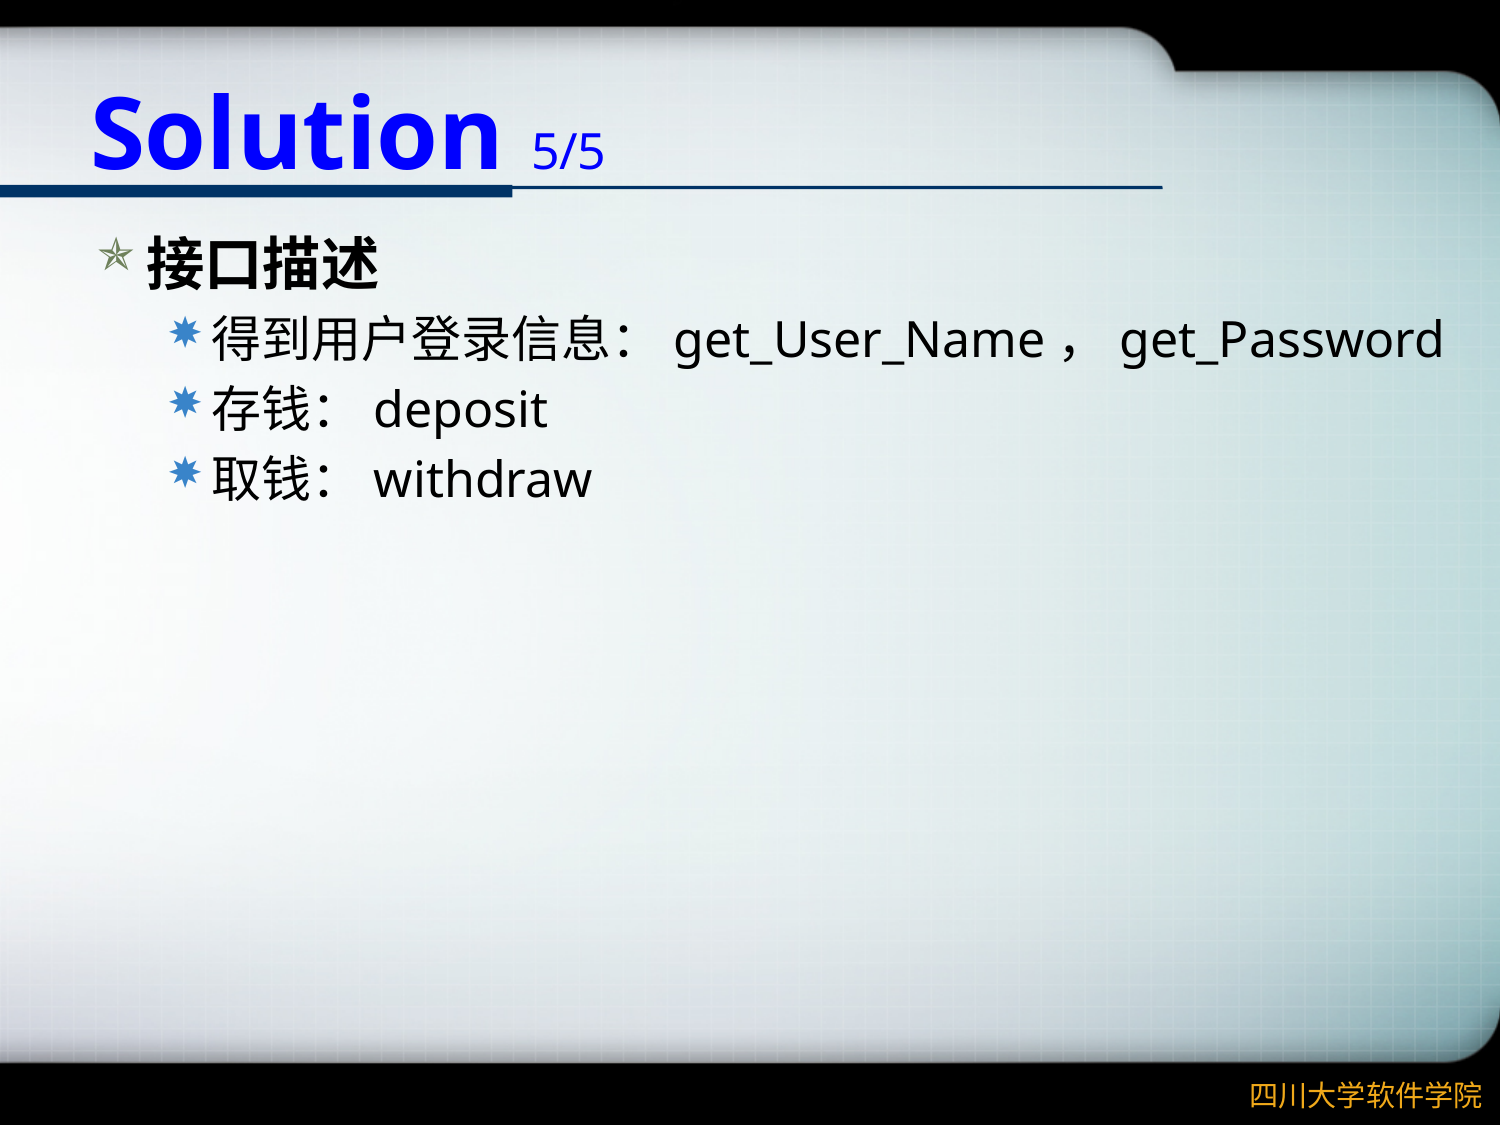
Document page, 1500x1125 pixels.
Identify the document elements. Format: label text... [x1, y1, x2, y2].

picture [0, 0, 1500, 1125]
title Solution 5/5 [75, 78, 1500, 180]
list 接口描述 得到用户登录信息：get_User_Name，get_Password 存钱：deposit 取钱：withdraw [75, 219, 1471, 1083]
